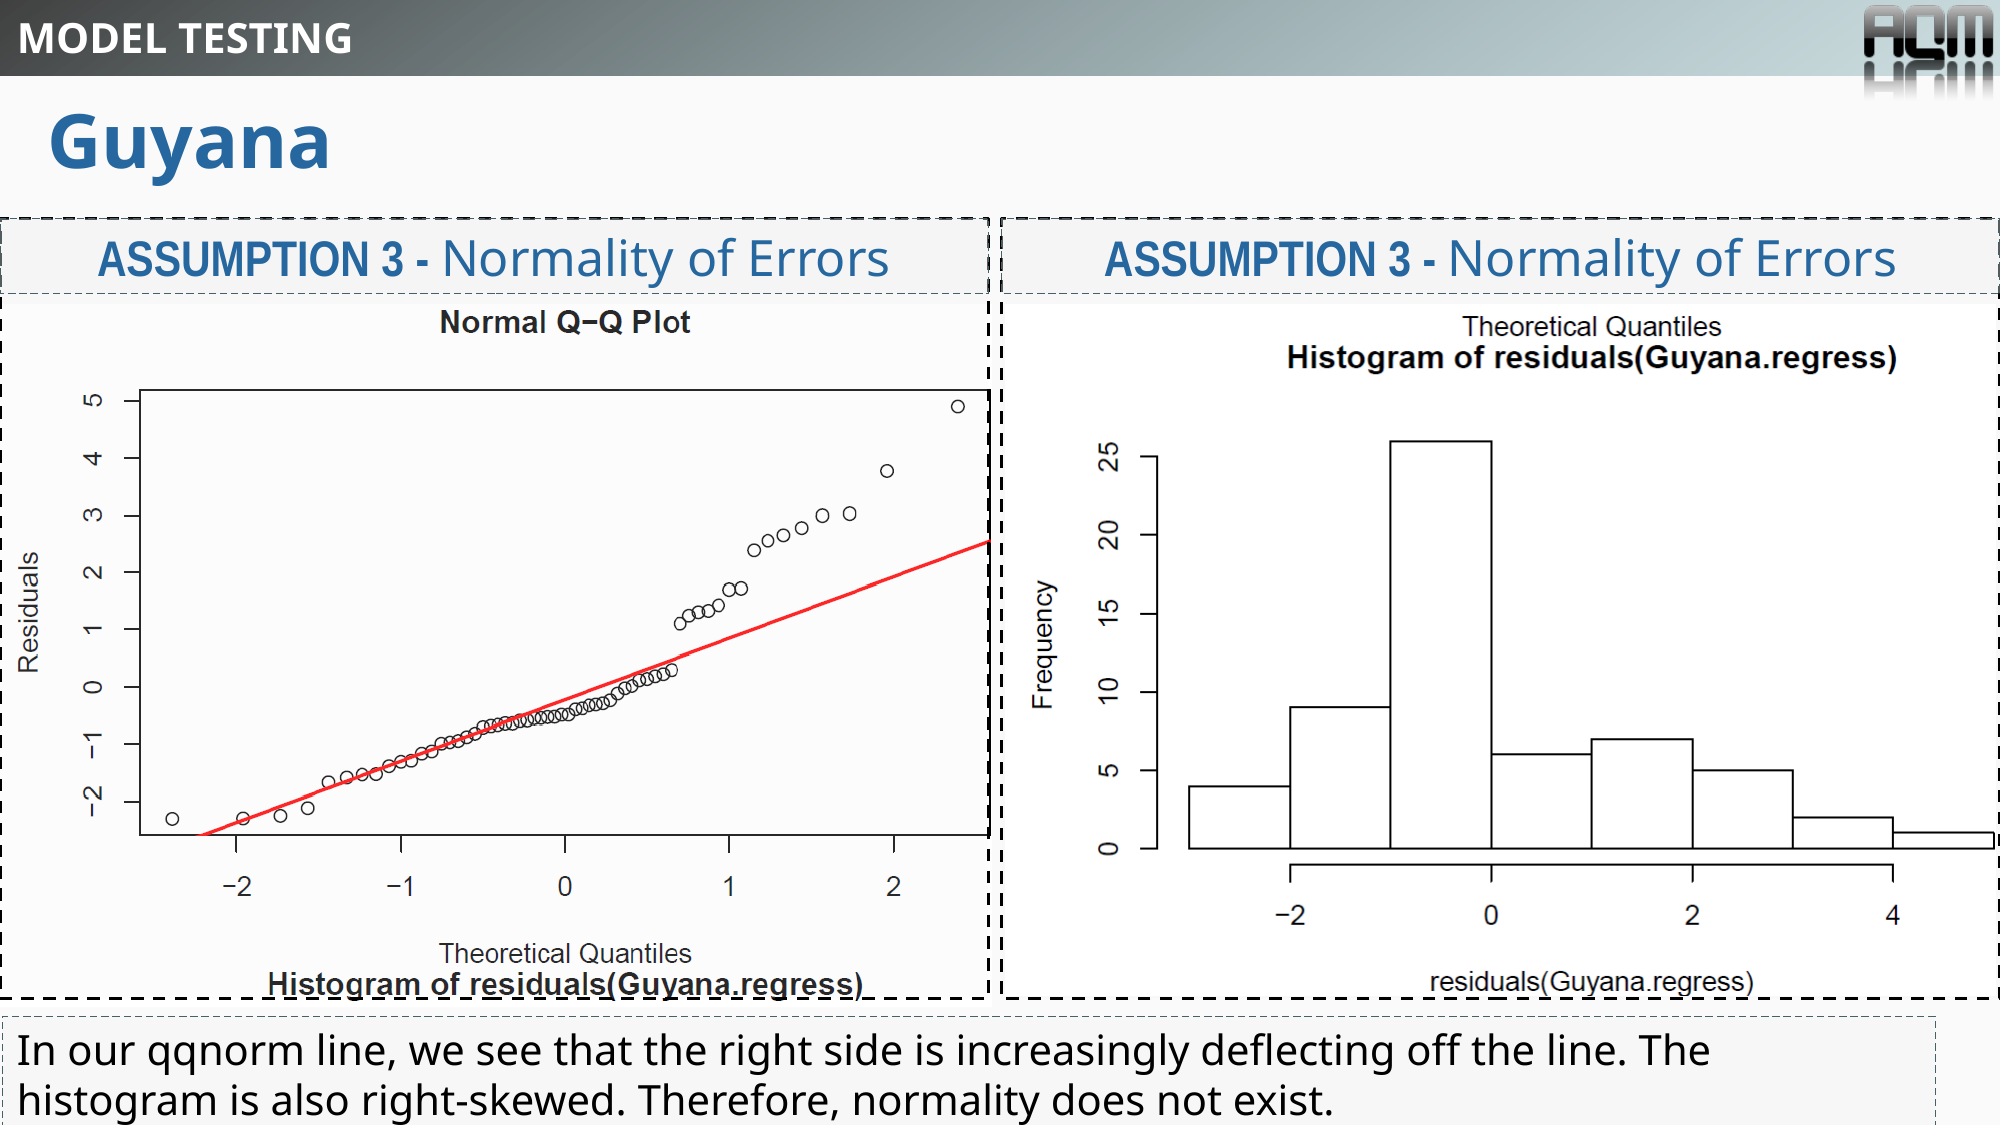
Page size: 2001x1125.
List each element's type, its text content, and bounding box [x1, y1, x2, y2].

text_box ASSUMPTION 3 - Normality of Errors [0, 218, 989, 294]
text_box In our qqnorm line, we see that the right side is increasingly deflecting off the line. The histogram is also right-skewed. Therefore, normality does not exist. [2, 1016, 1936, 1125]
text_box [0, 0, 2000, 76]
text_box MODEL TESTING [2, 4, 638, 69]
text_box [0, 294, 989, 304]
text_box ASSUMPTION 3 - Normality of Errors [1001, 218, 2000, 294]
picture [1863, 4, 1997, 116]
picture [1005, 304, 1996, 996]
picture [0, 304, 992, 1007]
text_box Guyana [32, 86, 349, 191]
text_box [1001, 294, 2000, 999]
